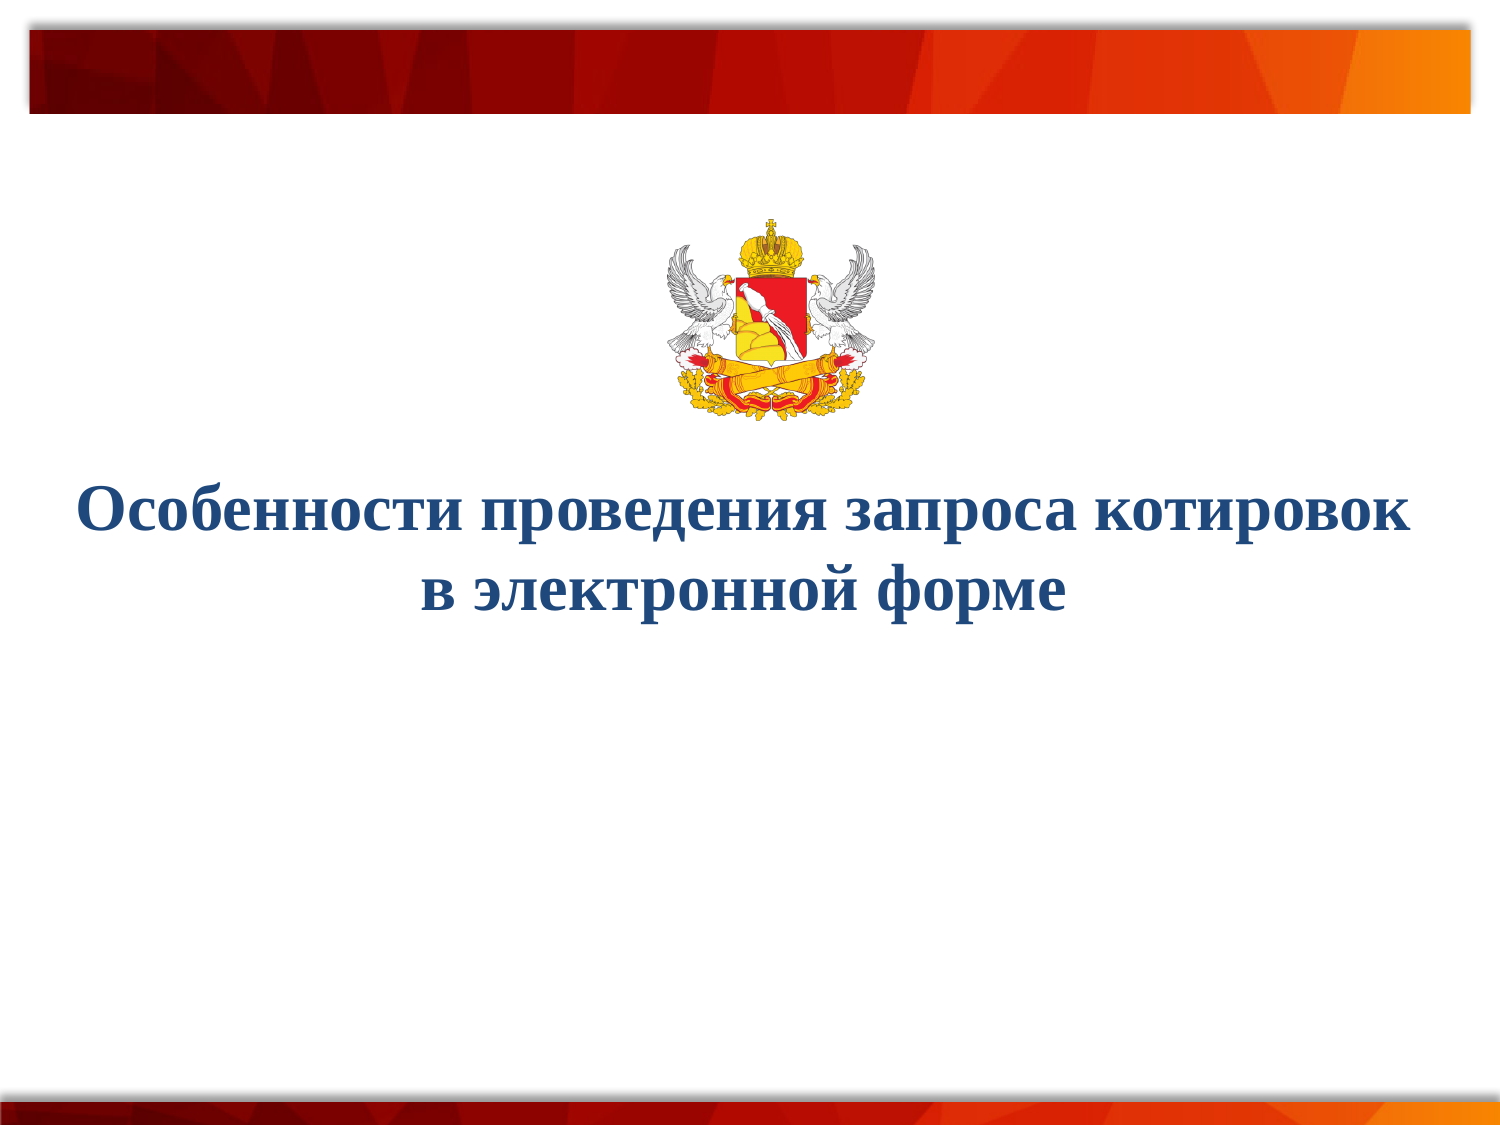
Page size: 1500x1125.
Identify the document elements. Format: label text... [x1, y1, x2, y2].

picture [666, 219, 875, 421]
picture [29, 30, 1471, 114]
text_box Особенности проведения запроса котировок в электронной форме [53, 456, 1436, 631]
picture [0, 1102, 1500, 1125]
